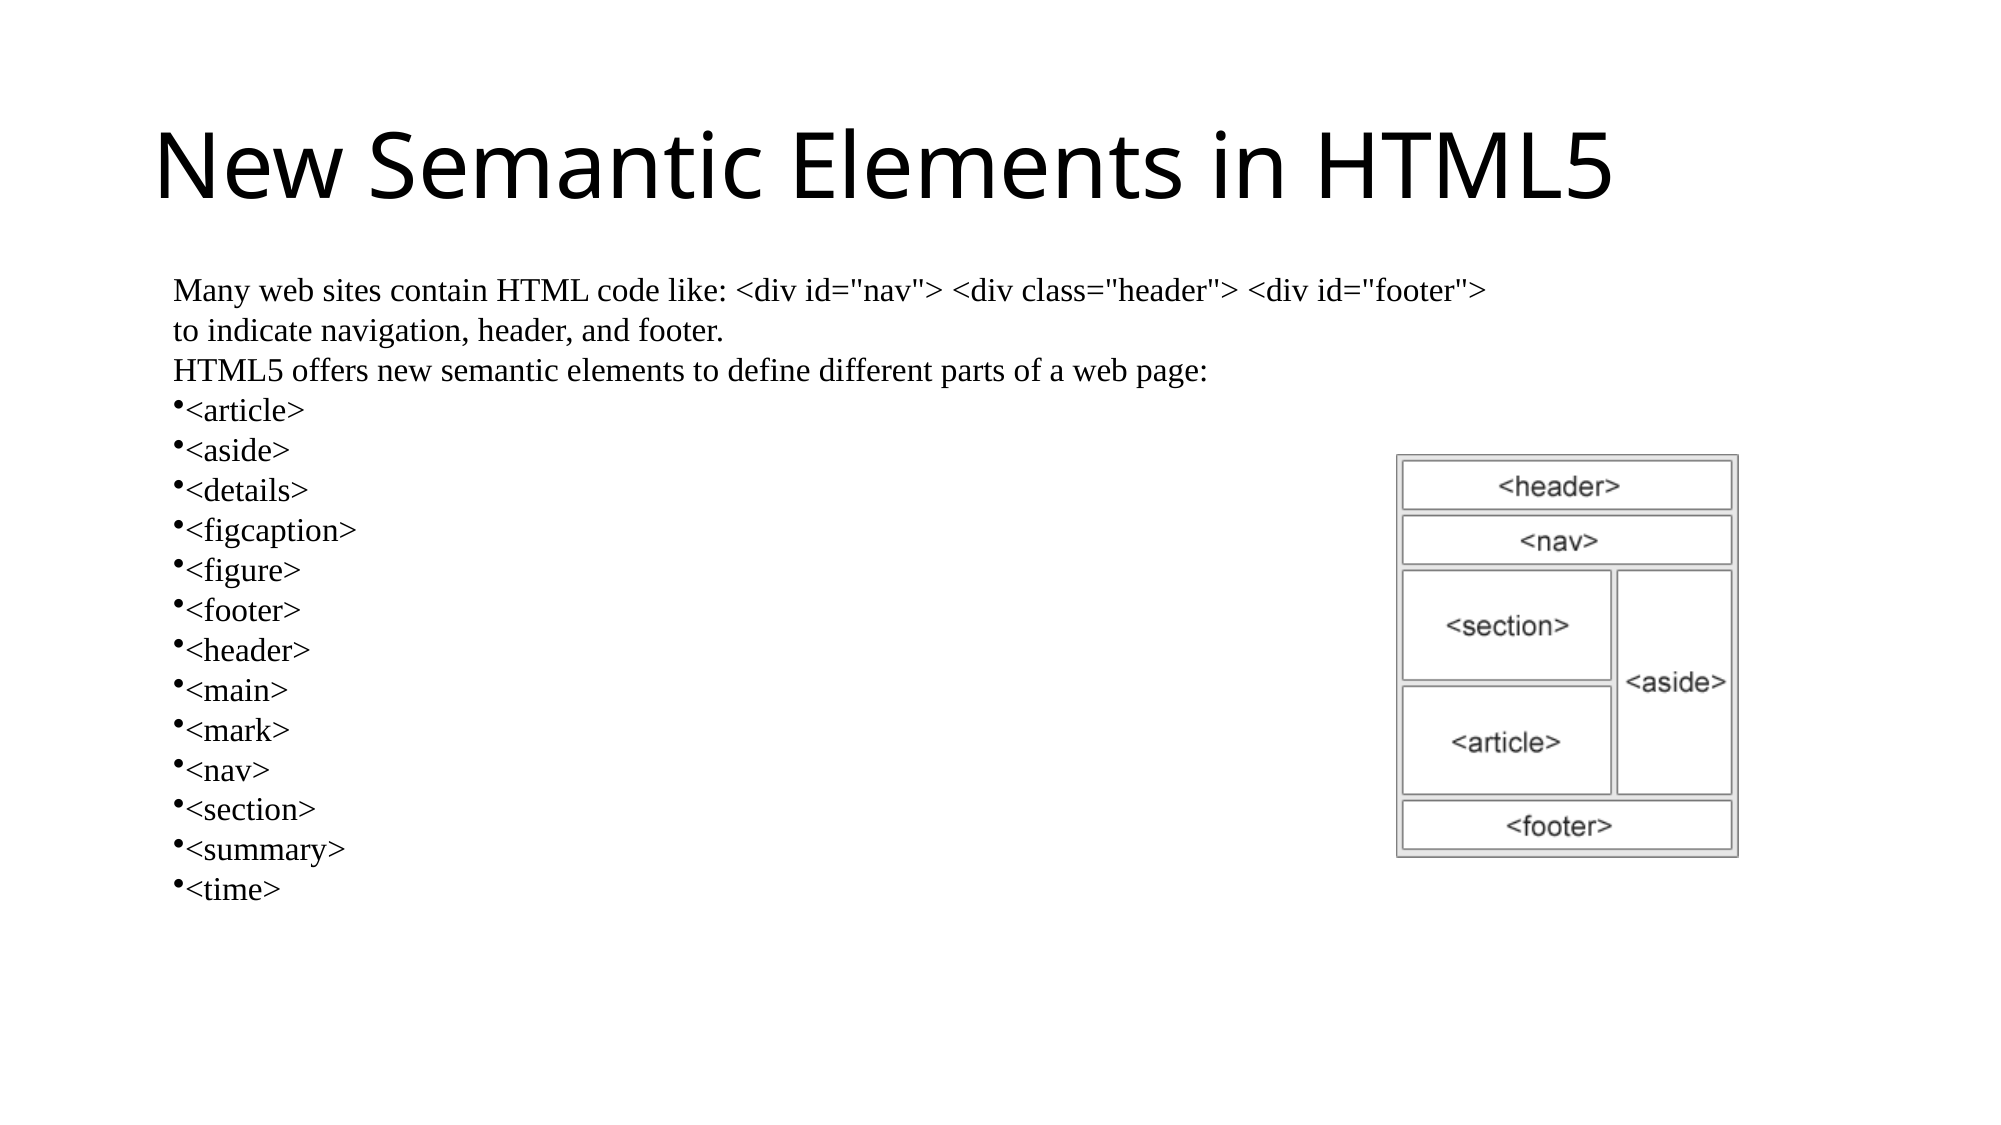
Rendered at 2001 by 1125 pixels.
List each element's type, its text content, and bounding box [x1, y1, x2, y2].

text_box Many web sites contain HTML code like: <div id="nav"> <div class="header"> <div id="footer"> to indicate navigation, header, and footer. HTML5 offers new semantic elements to define different parts of a web page: <article> <aside> <details> <figcaption> <figure> <footer> <header> <main> <mark> <nav> <section> <summary> <time> [158, 261, 1505, 1125]
title New Semantic Elements in HTML5 [137, 59, 1863, 278]
picture [1396, 454, 1739, 858]
